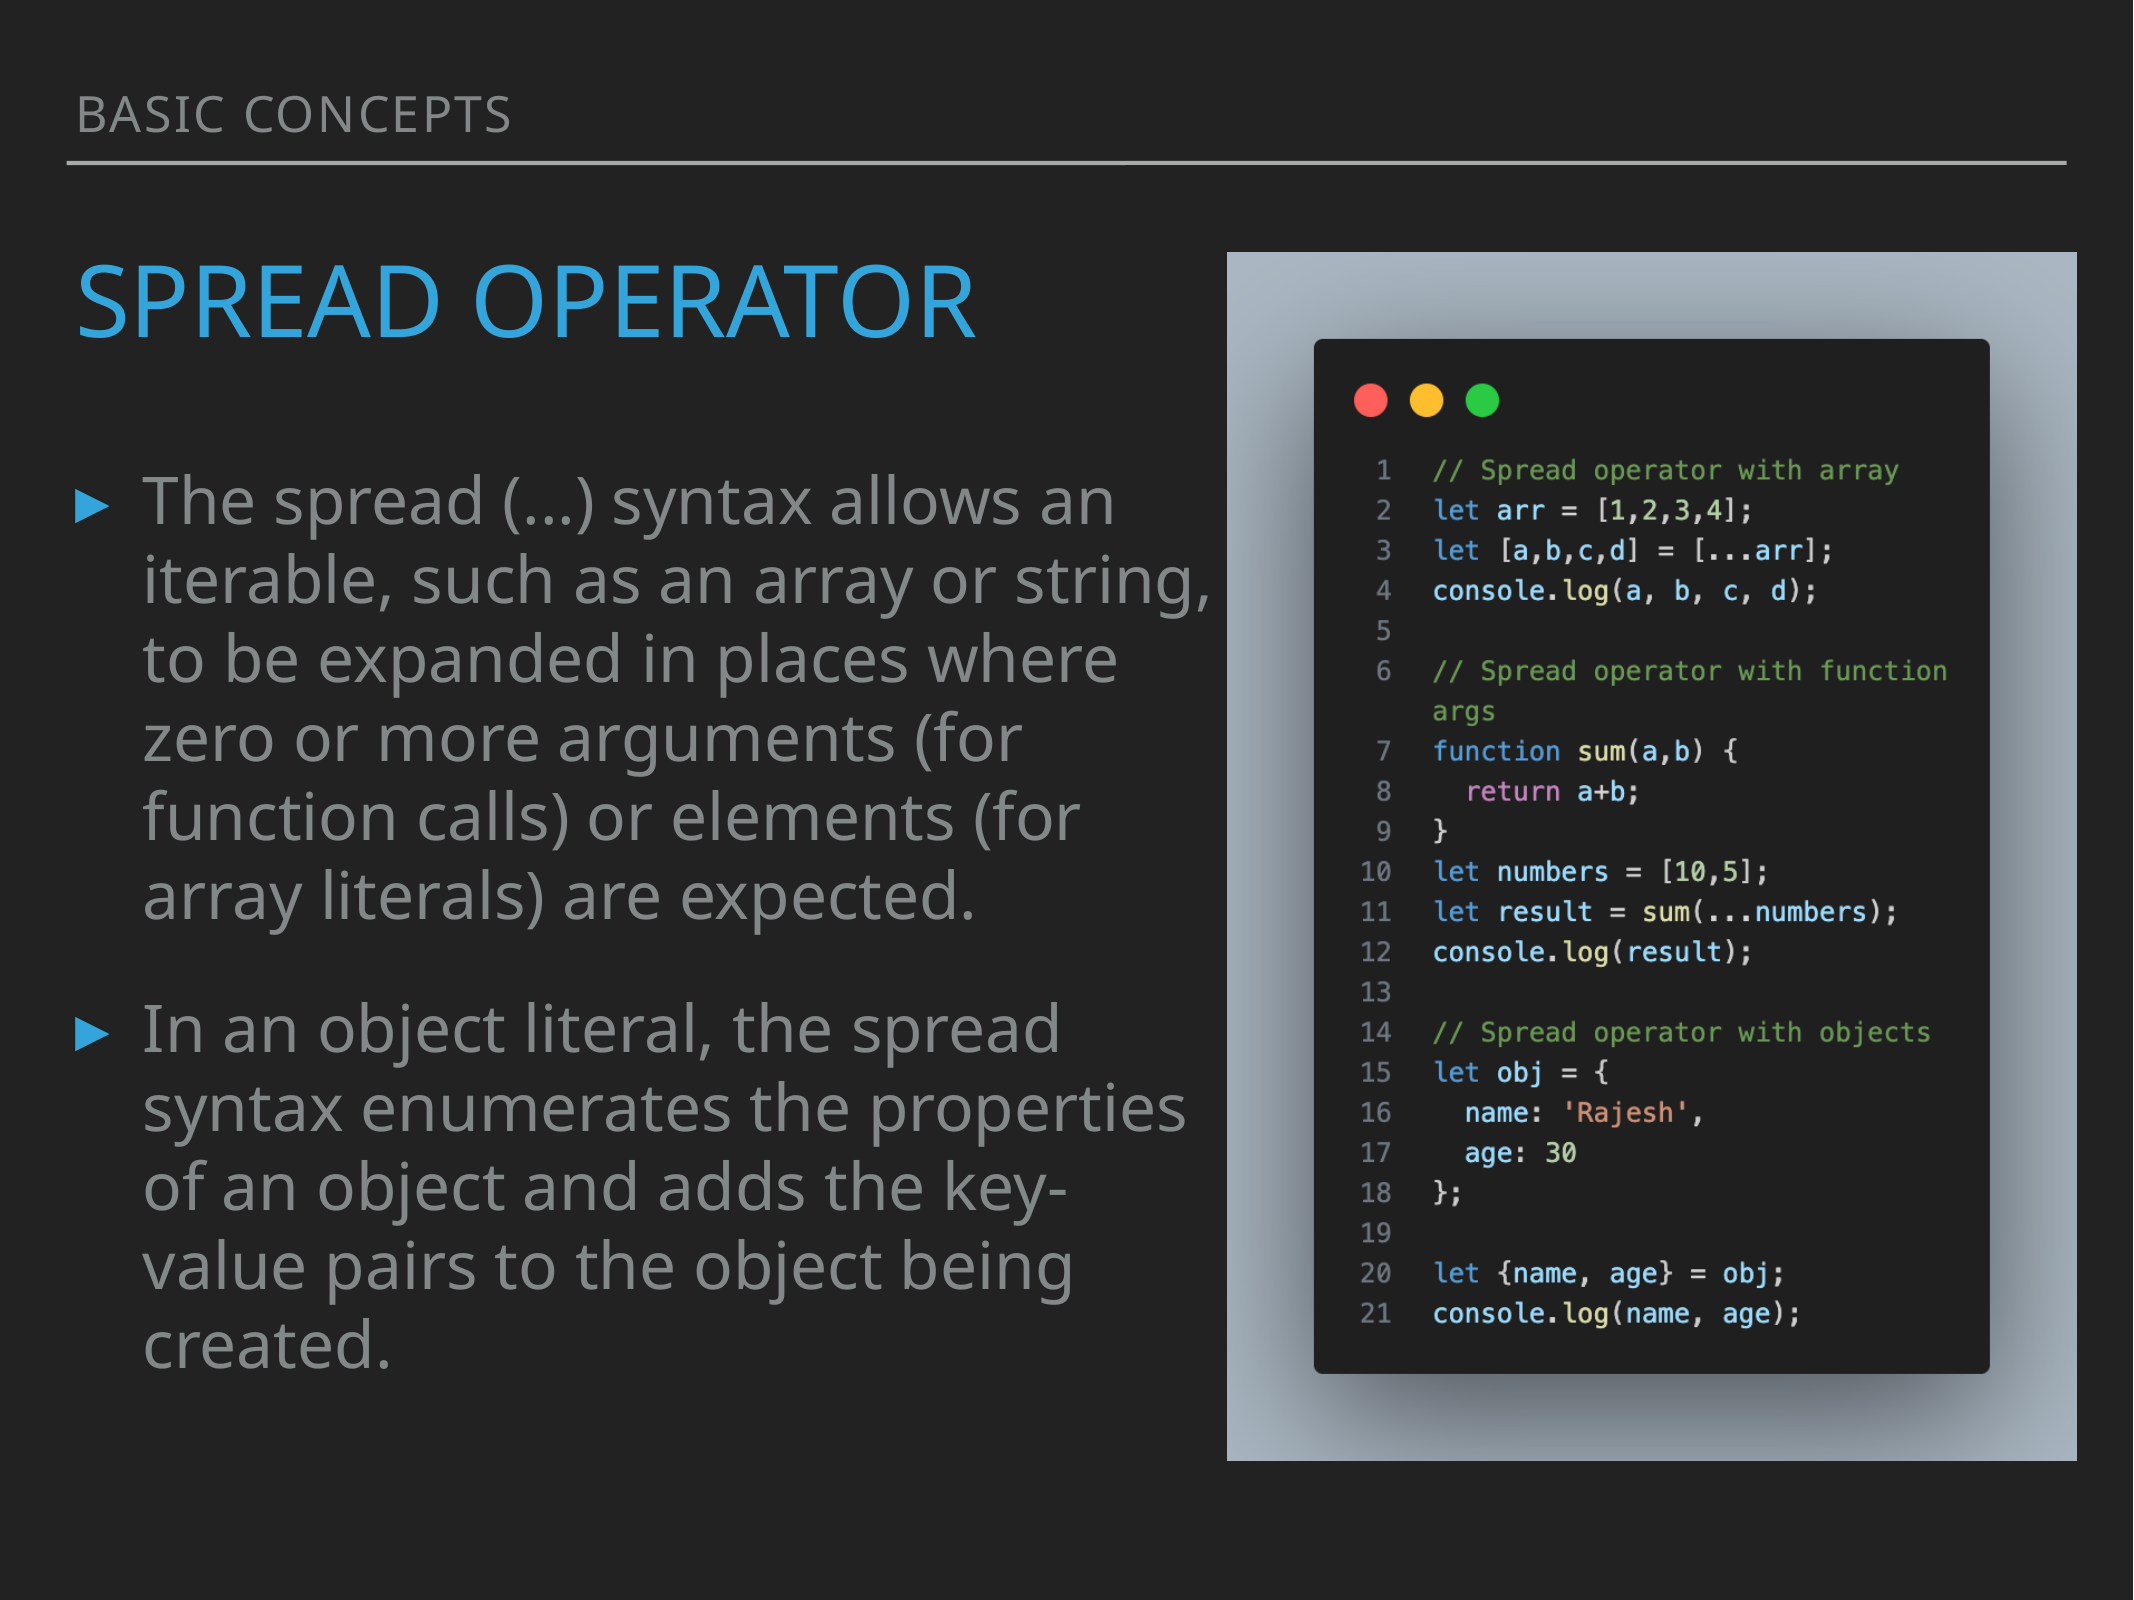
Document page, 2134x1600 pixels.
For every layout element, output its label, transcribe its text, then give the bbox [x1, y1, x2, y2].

list The spread (...) syntax allows an iterable, such as an array or string, to be expanded in places where zero or more arguments (for function calls) or elements (for array literals) are expected. In an object literal, the spread syntax enumerates the properties of an object and adds the key-value pairs to the object being created. [66, 449, 1227, 1453]
picture [1227, 252, 2077, 1461]
title Spread operator [66, 251, 2068, 372]
list Basic concepts [66, 74, 1901, 151]
